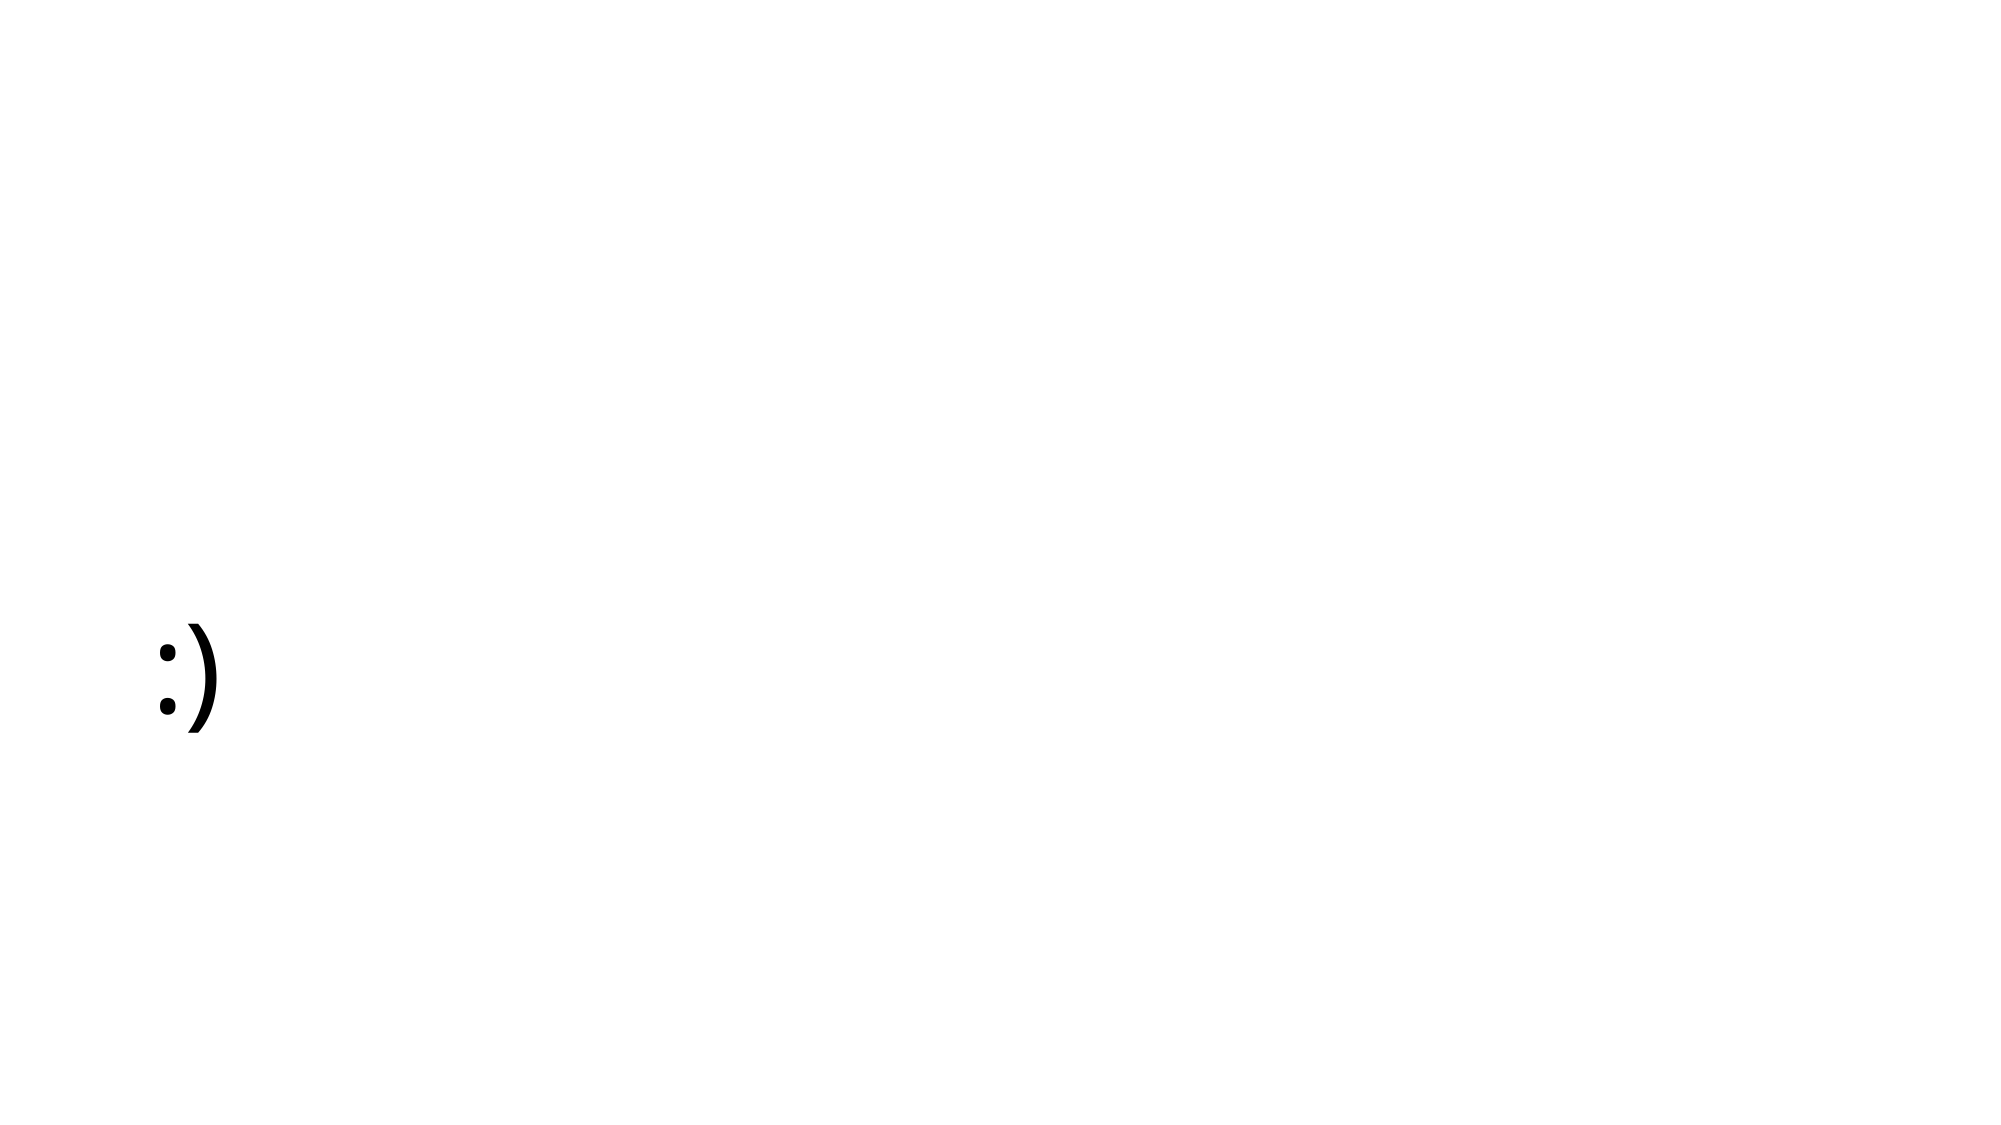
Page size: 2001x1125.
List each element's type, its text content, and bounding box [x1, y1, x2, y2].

title :) [136, 280, 1862, 749]
